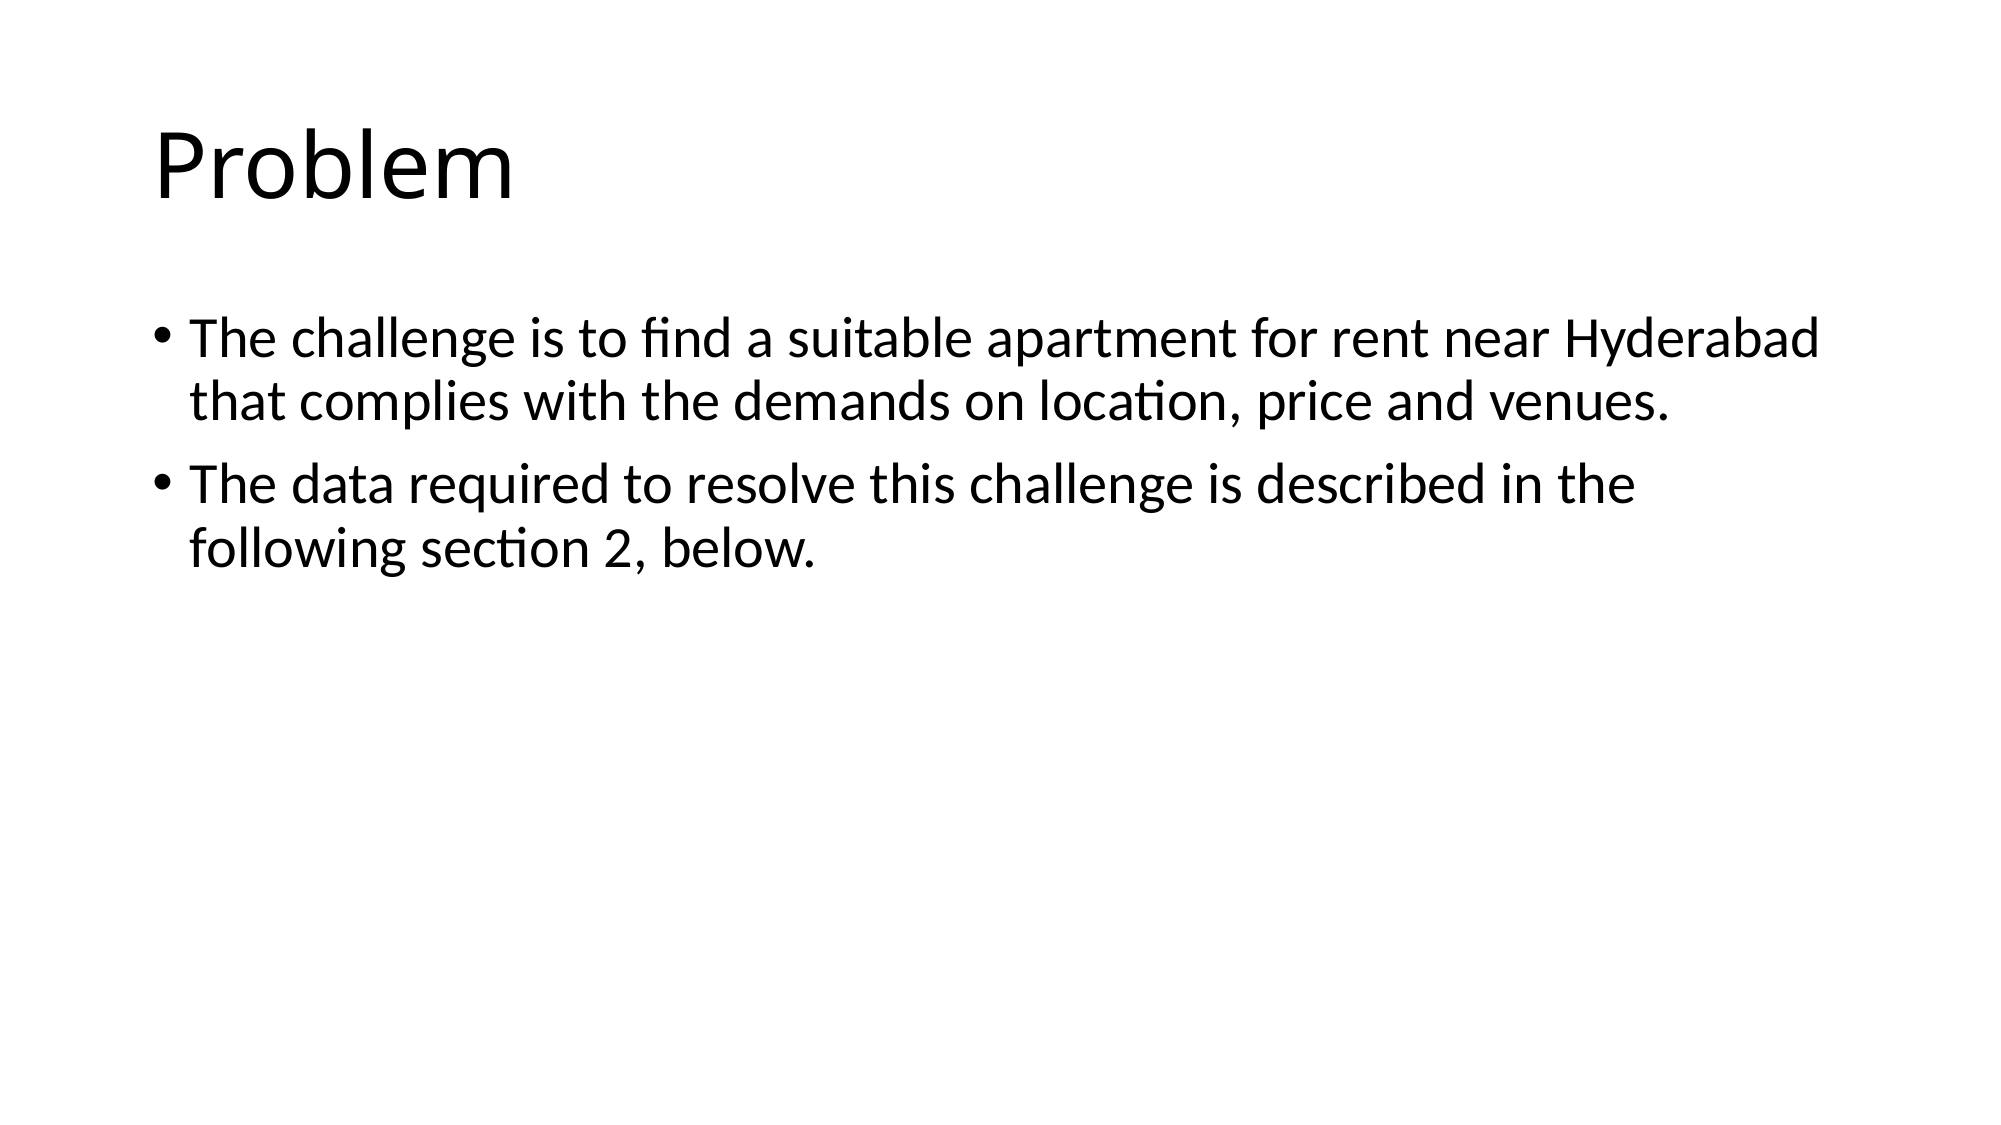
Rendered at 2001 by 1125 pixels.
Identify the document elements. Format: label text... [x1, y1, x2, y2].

list The challenge is to find a suitable apartment for rent near Hyderabad that complies with the demands on location, price and venues. The data required to resolve this challenge is described in the following section 2, below. [137, 299, 1863, 1014]
title Problem [137, 59, 1863, 278]
